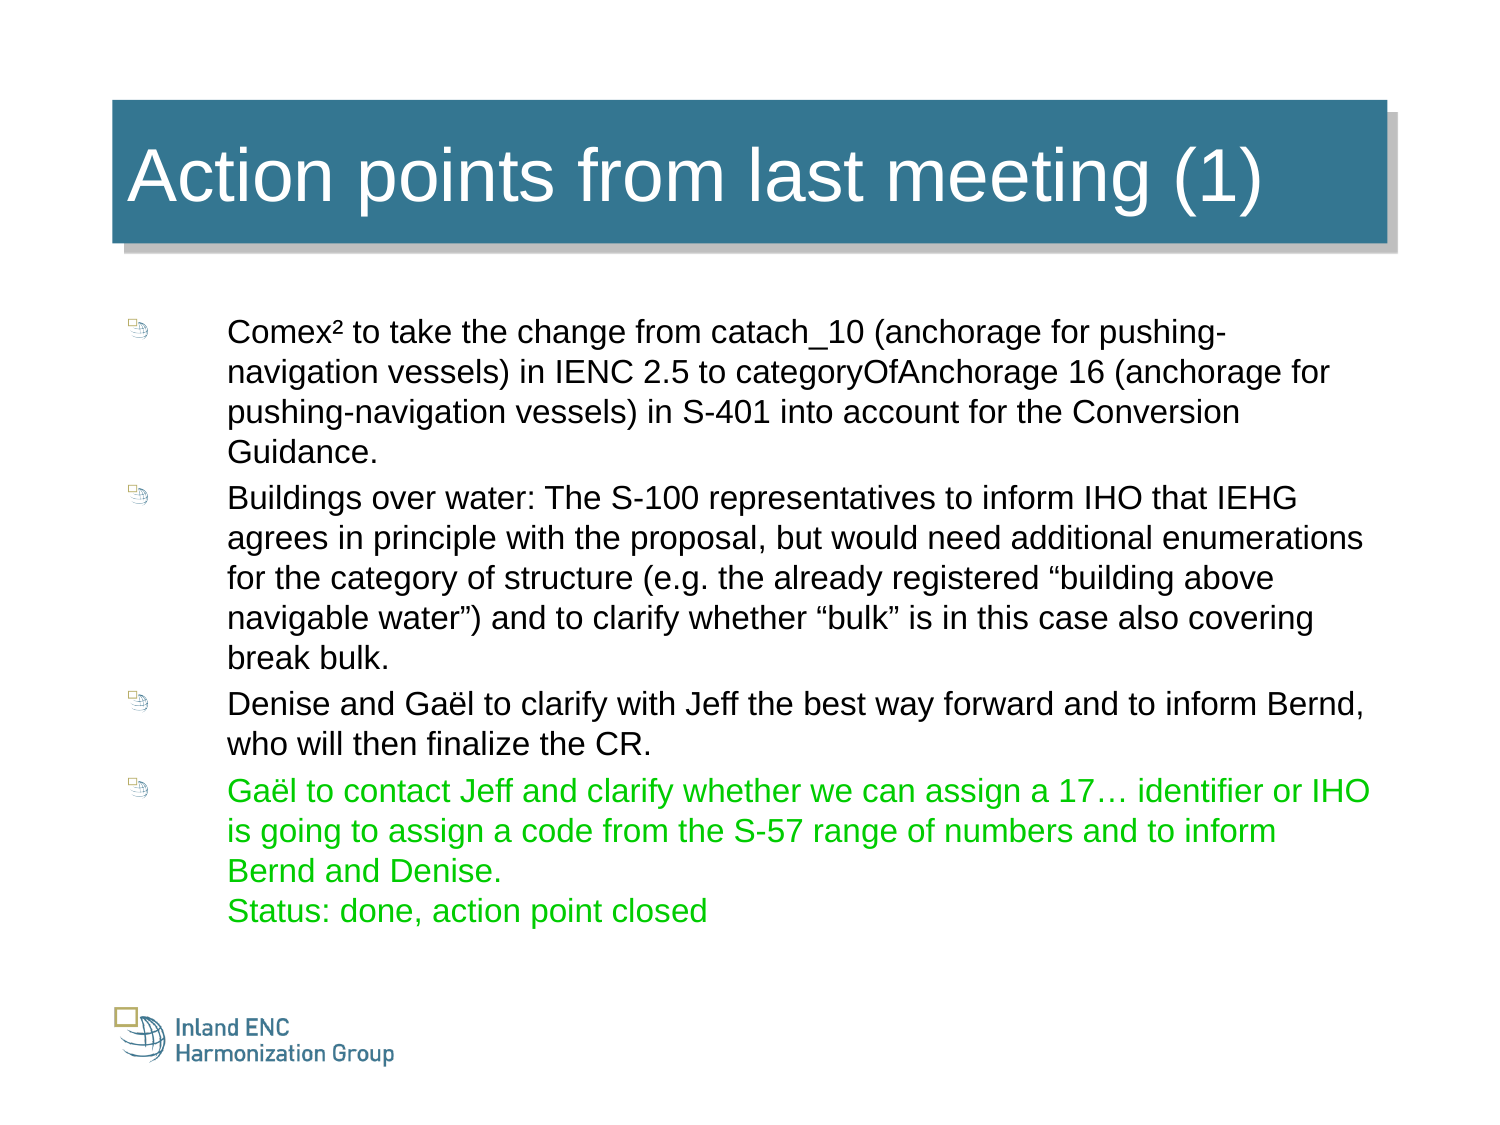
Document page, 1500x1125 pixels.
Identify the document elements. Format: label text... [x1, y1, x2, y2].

picture [127, 777, 150, 801]
picture [127, 690, 150, 715]
picture [127, 318, 150, 342]
text_box Comex² to take the change from catach_10 (anchorage for pushing-navigation vessels) in IENC 2.5 to categoryOfAnchorage 16 (anchorage for pushing-navigation vessels) in S-401 into account for the Conversion Guidance. Buildings over water: The S-100 representatives to inform IHO that IEHG agrees in principle with the proposal, but would need additional enumerations for the category of structure (e.g. the already registered “building above navigable water”) and to clarify whether “bulk” is in this case also covering break bulk. Denise and Gaël to clarify with Jeff the best way forward and to inform Bernd, who will then finalize the CR. Gaël to contact Jeff and clarify whether we can assign a 17… identifier or IHO is going to assign a code from the S-57 range of numbers and to inform Bernd and Denise. Status: done, action point closed [112, 302, 1388, 950]
text_box Action points from last meeting (1) [112, 99, 1388, 244]
picture [127, 484, 150, 508]
picture [112, 1005, 396, 1068]
